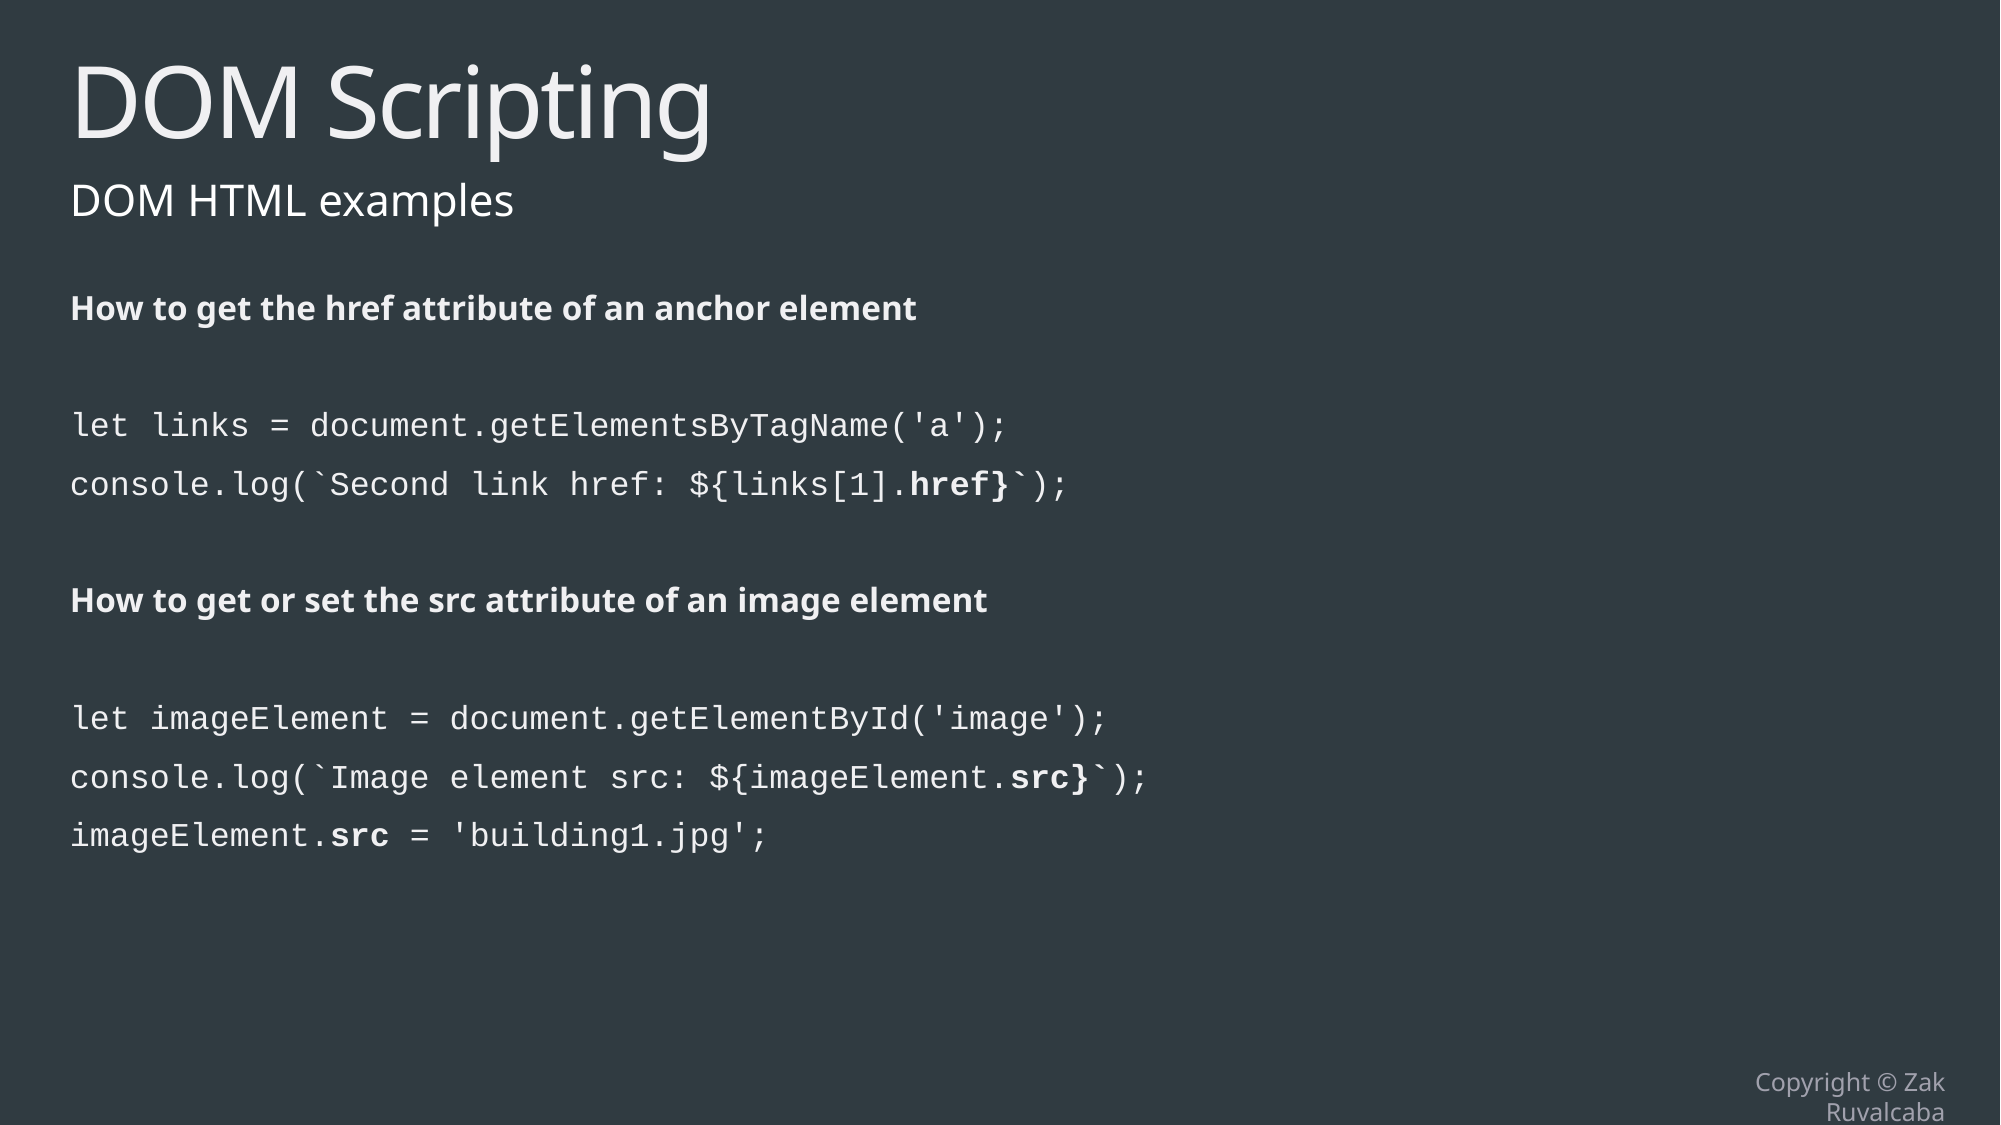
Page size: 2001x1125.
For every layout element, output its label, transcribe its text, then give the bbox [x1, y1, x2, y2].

list DOM HTML examples [55, 149, 1820, 209]
title DOM Scripting [55, 30, 1819, 149]
list How to get the href attribute of an anchor element let links = document.getElementsByTagName('a'); console.log(`Second link href: ${links[1].href}`); How to get or set the src attribute of an image element let imageElement = document.getElementById('image'); console.log(`Image element src: ${imageElement.src}`); imageElement.src = 'building1.jpg'; [55, 267, 1944, 1035]
